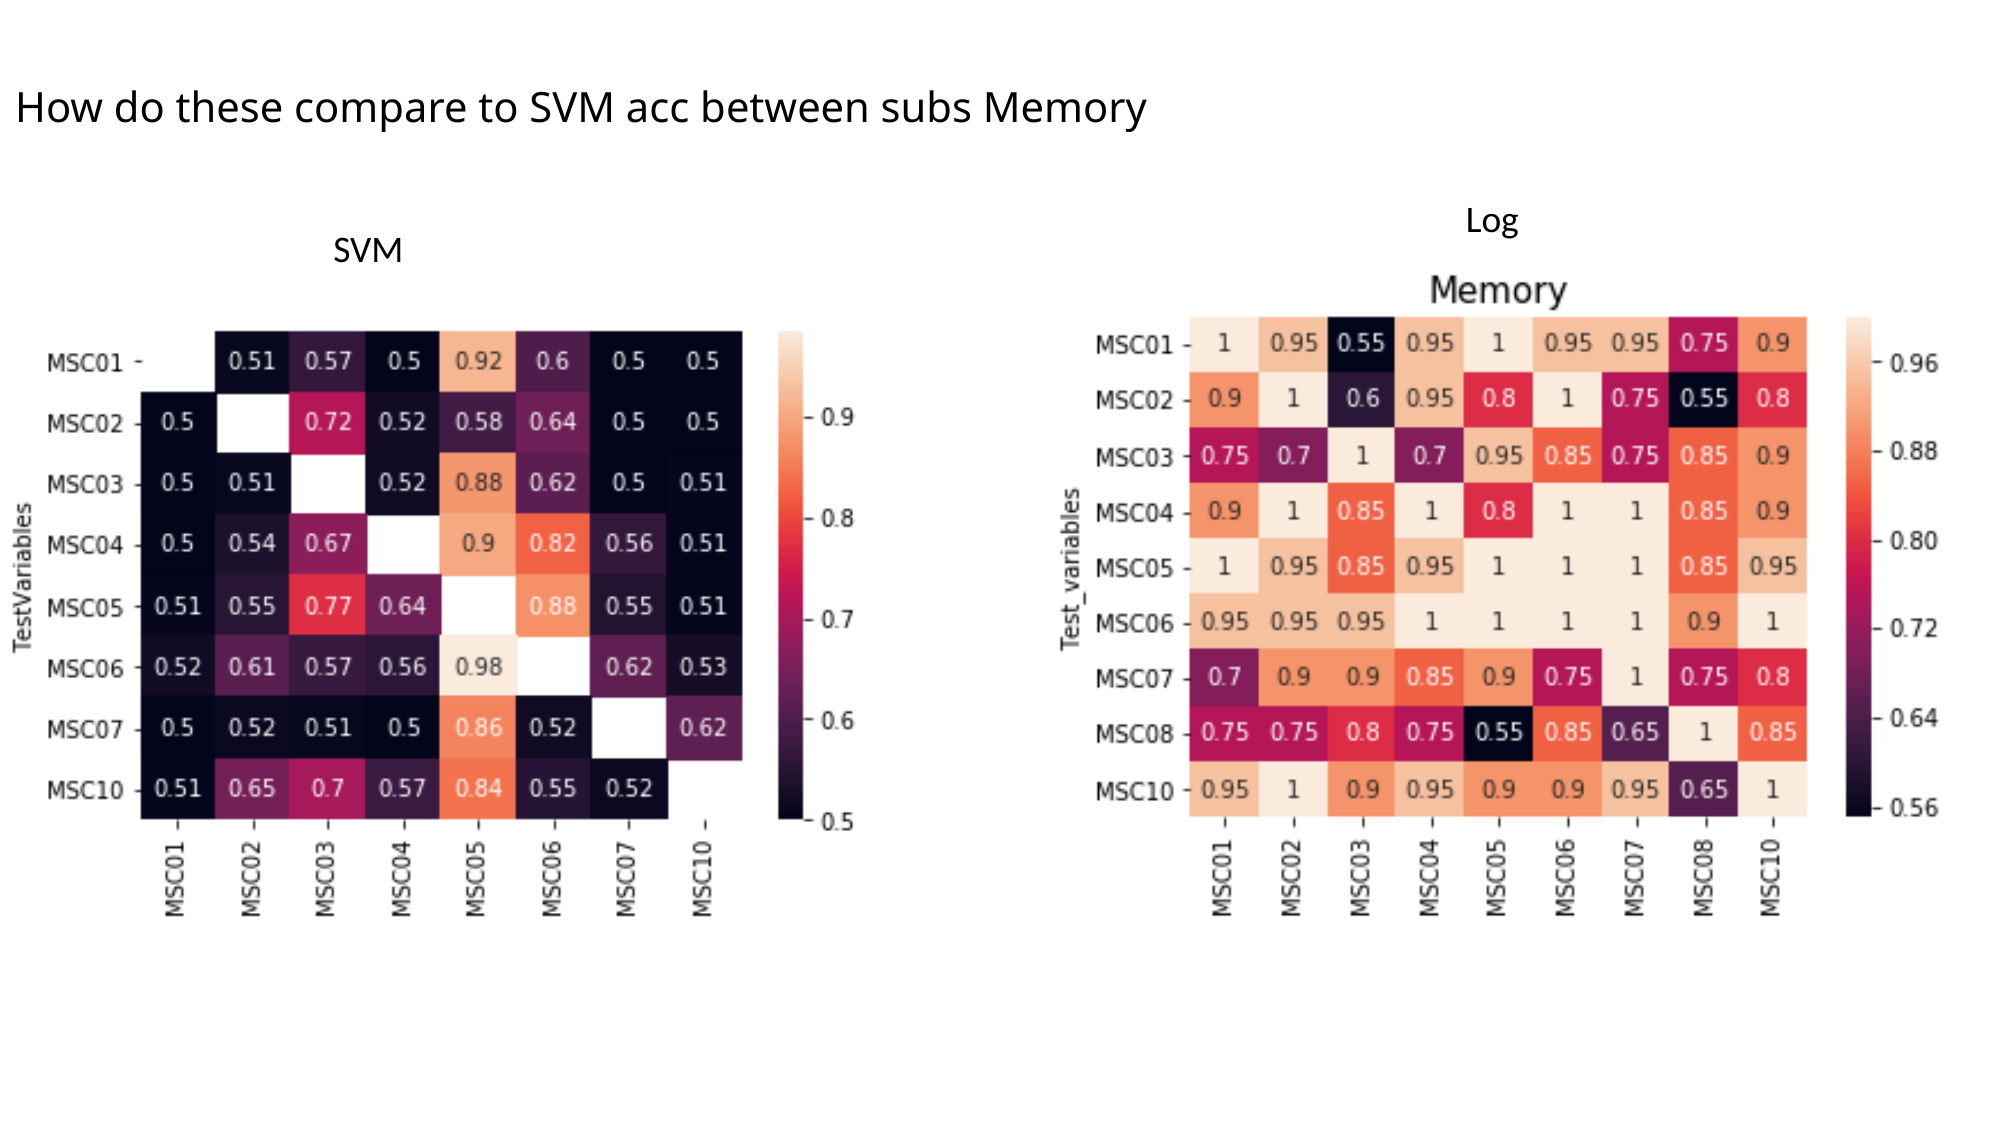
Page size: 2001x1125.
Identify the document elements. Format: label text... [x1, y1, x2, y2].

title How do these compare to SVM acc between subs Memory [0, 0, 1725, 218]
text_box SVM [318, 217, 500, 278]
picture [0, 316, 871, 930]
picture [1045, 260, 1955, 930]
text_box Log [1451, 187, 1643, 247]
